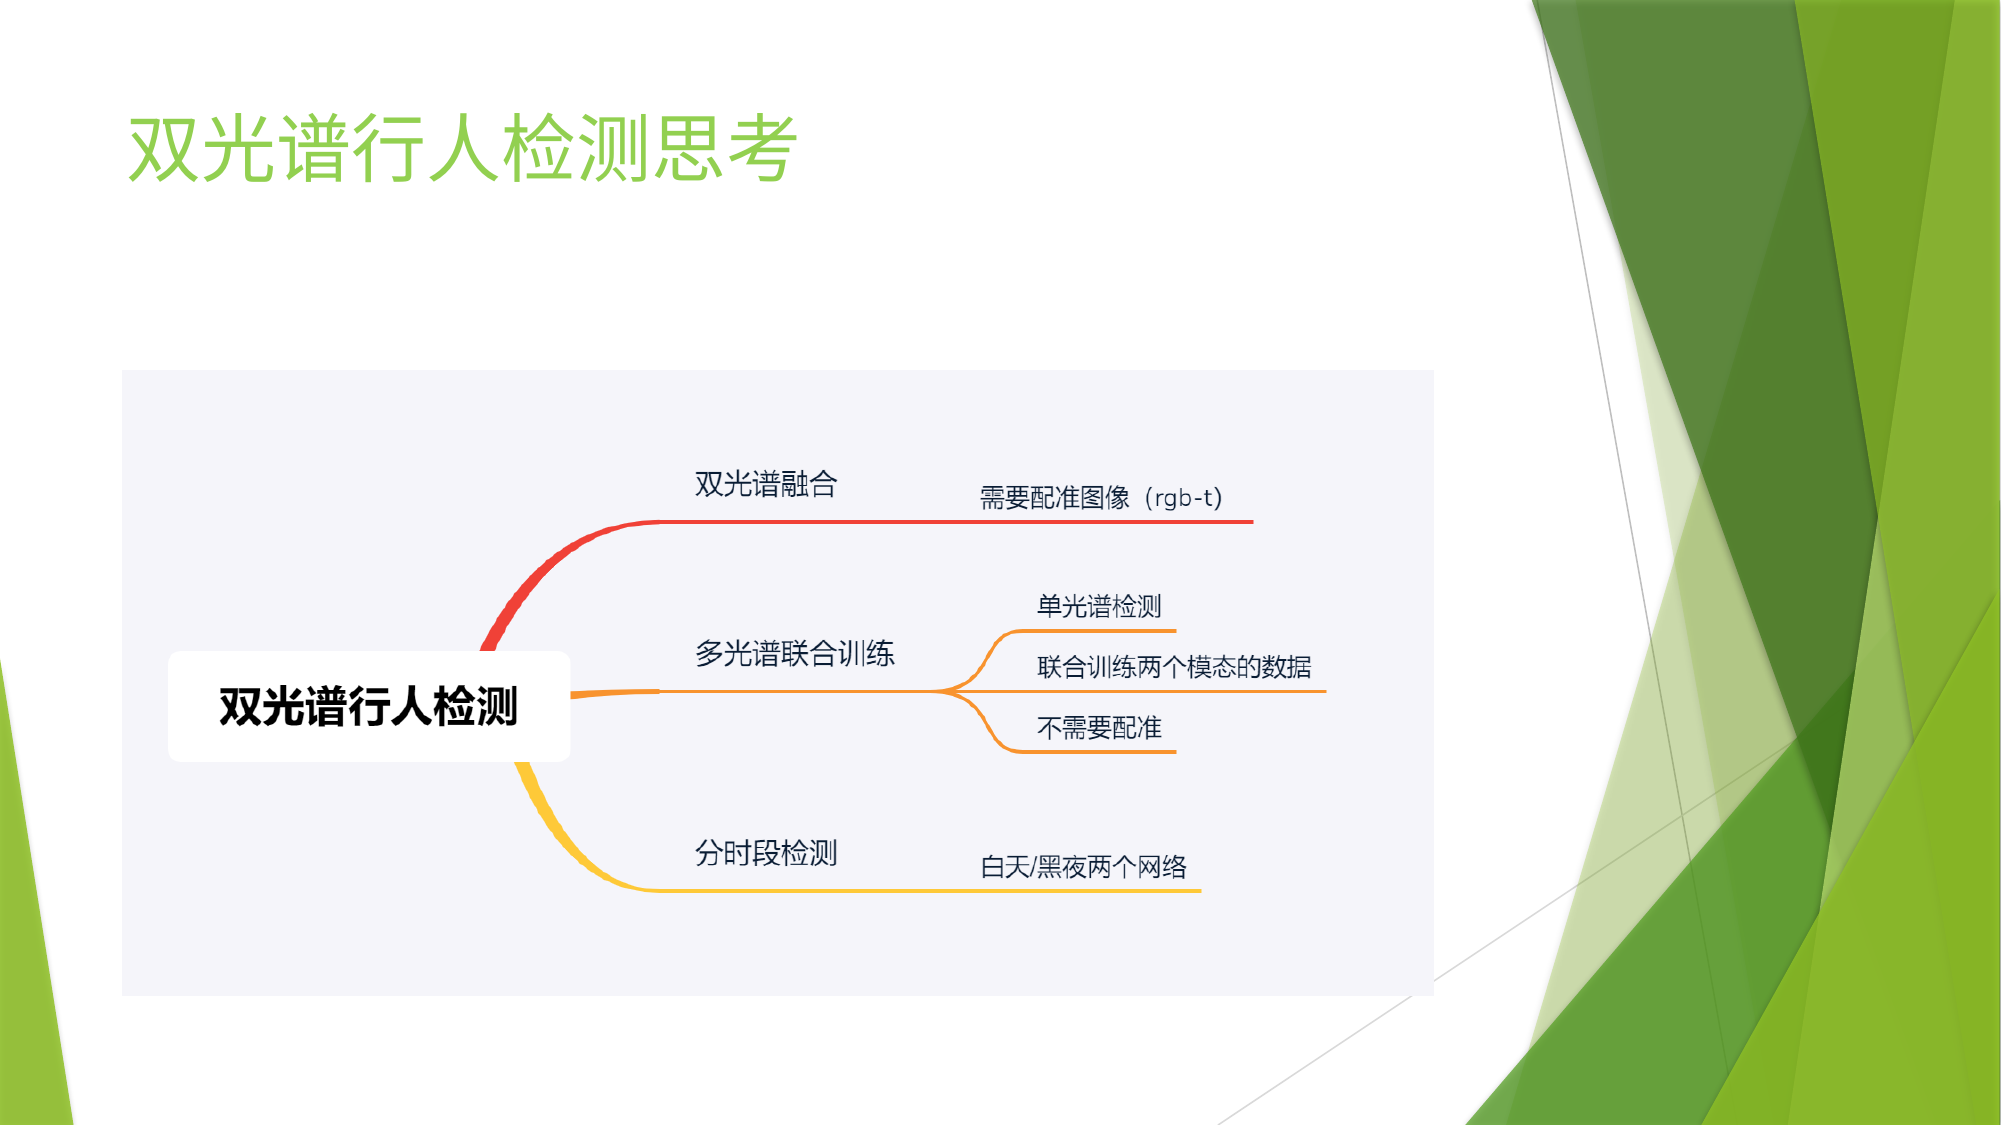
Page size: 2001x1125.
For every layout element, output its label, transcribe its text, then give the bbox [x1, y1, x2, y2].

picture [121, 370, 1435, 997]
text_box 双光谱行人检测思考 [111, 94, 817, 199]
